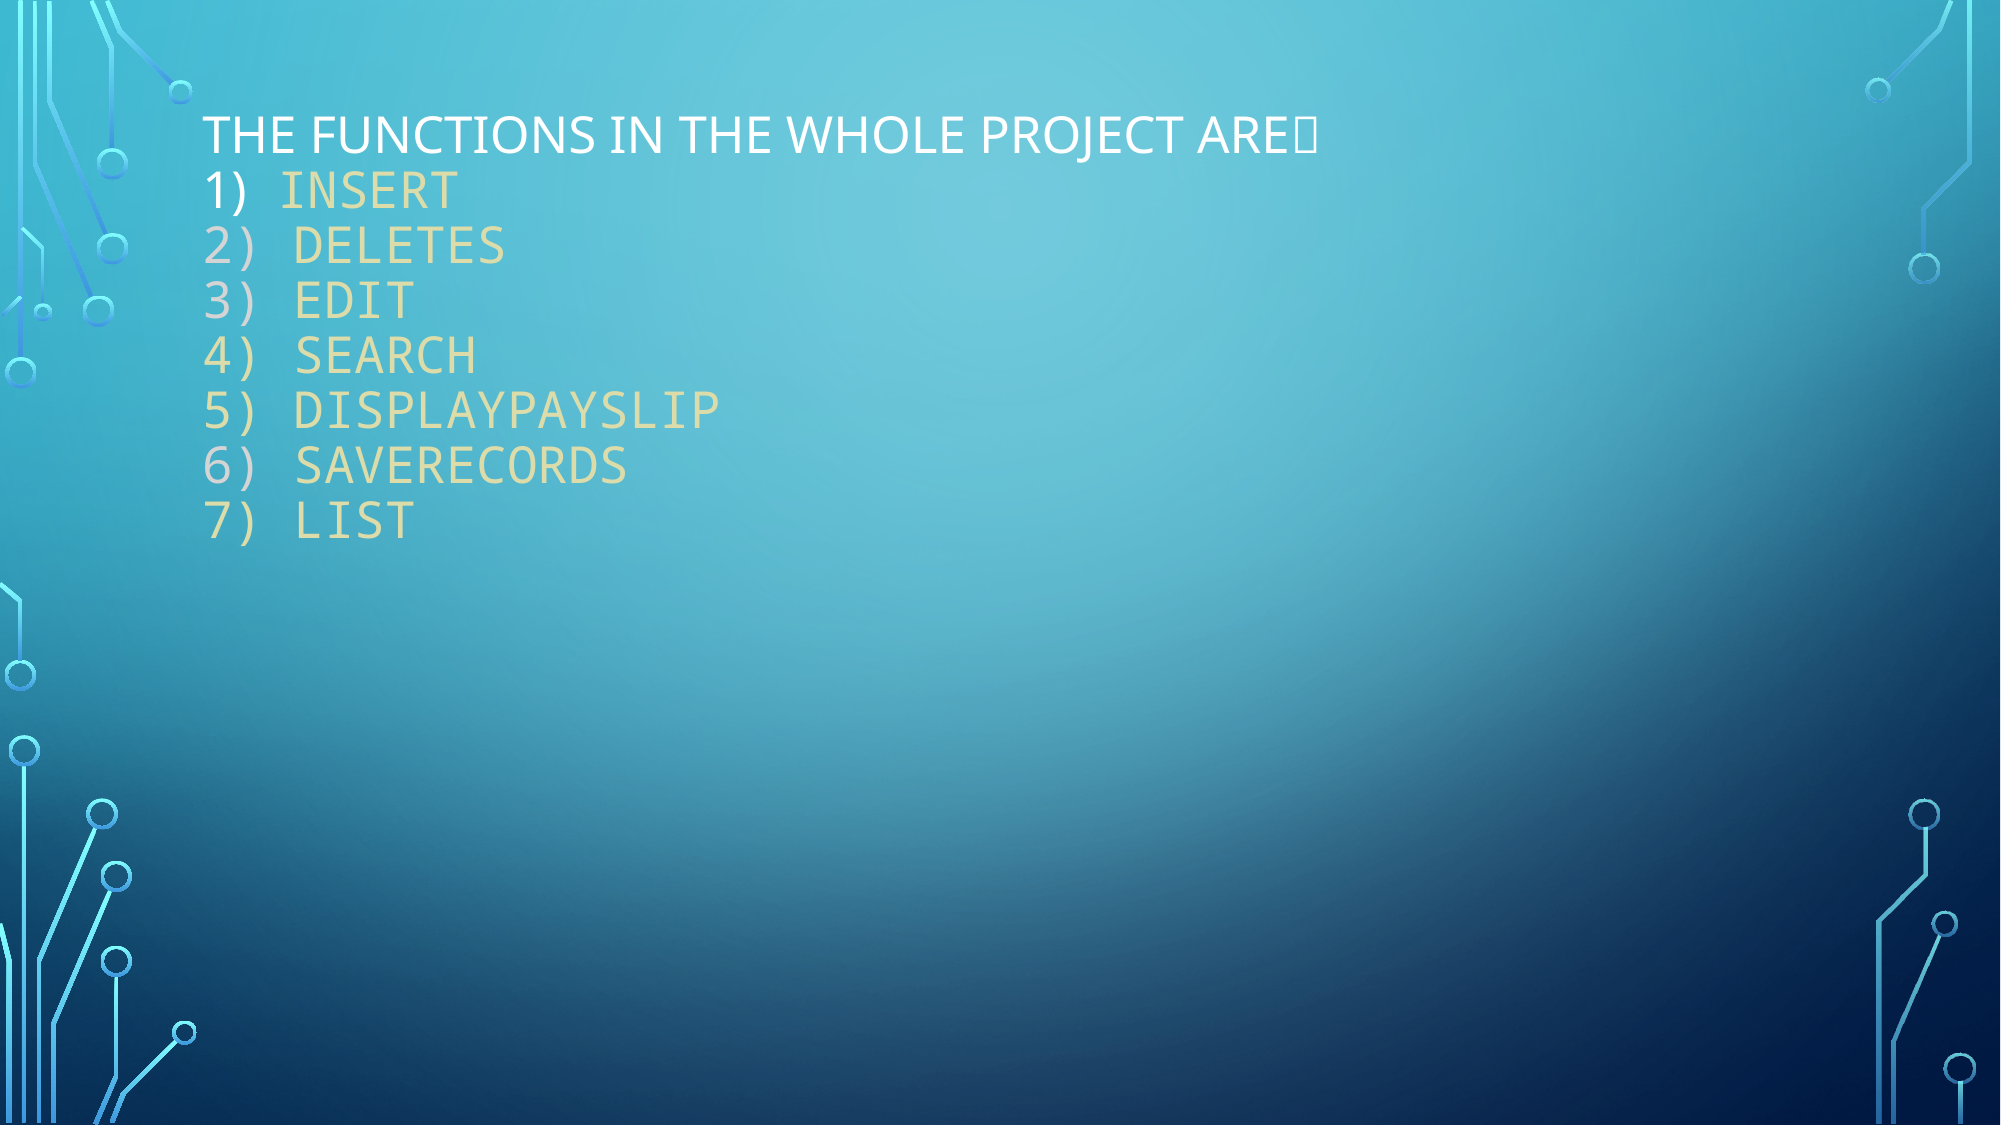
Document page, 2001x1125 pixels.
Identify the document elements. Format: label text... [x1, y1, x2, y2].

title THE FUNCTIONS IN THE WHOLE PROject ARE 1) insert 2) deletes 3) edit 4) search 5) displayPayslip 6) saverecords 7) list [187, 99, 1813, 950]
